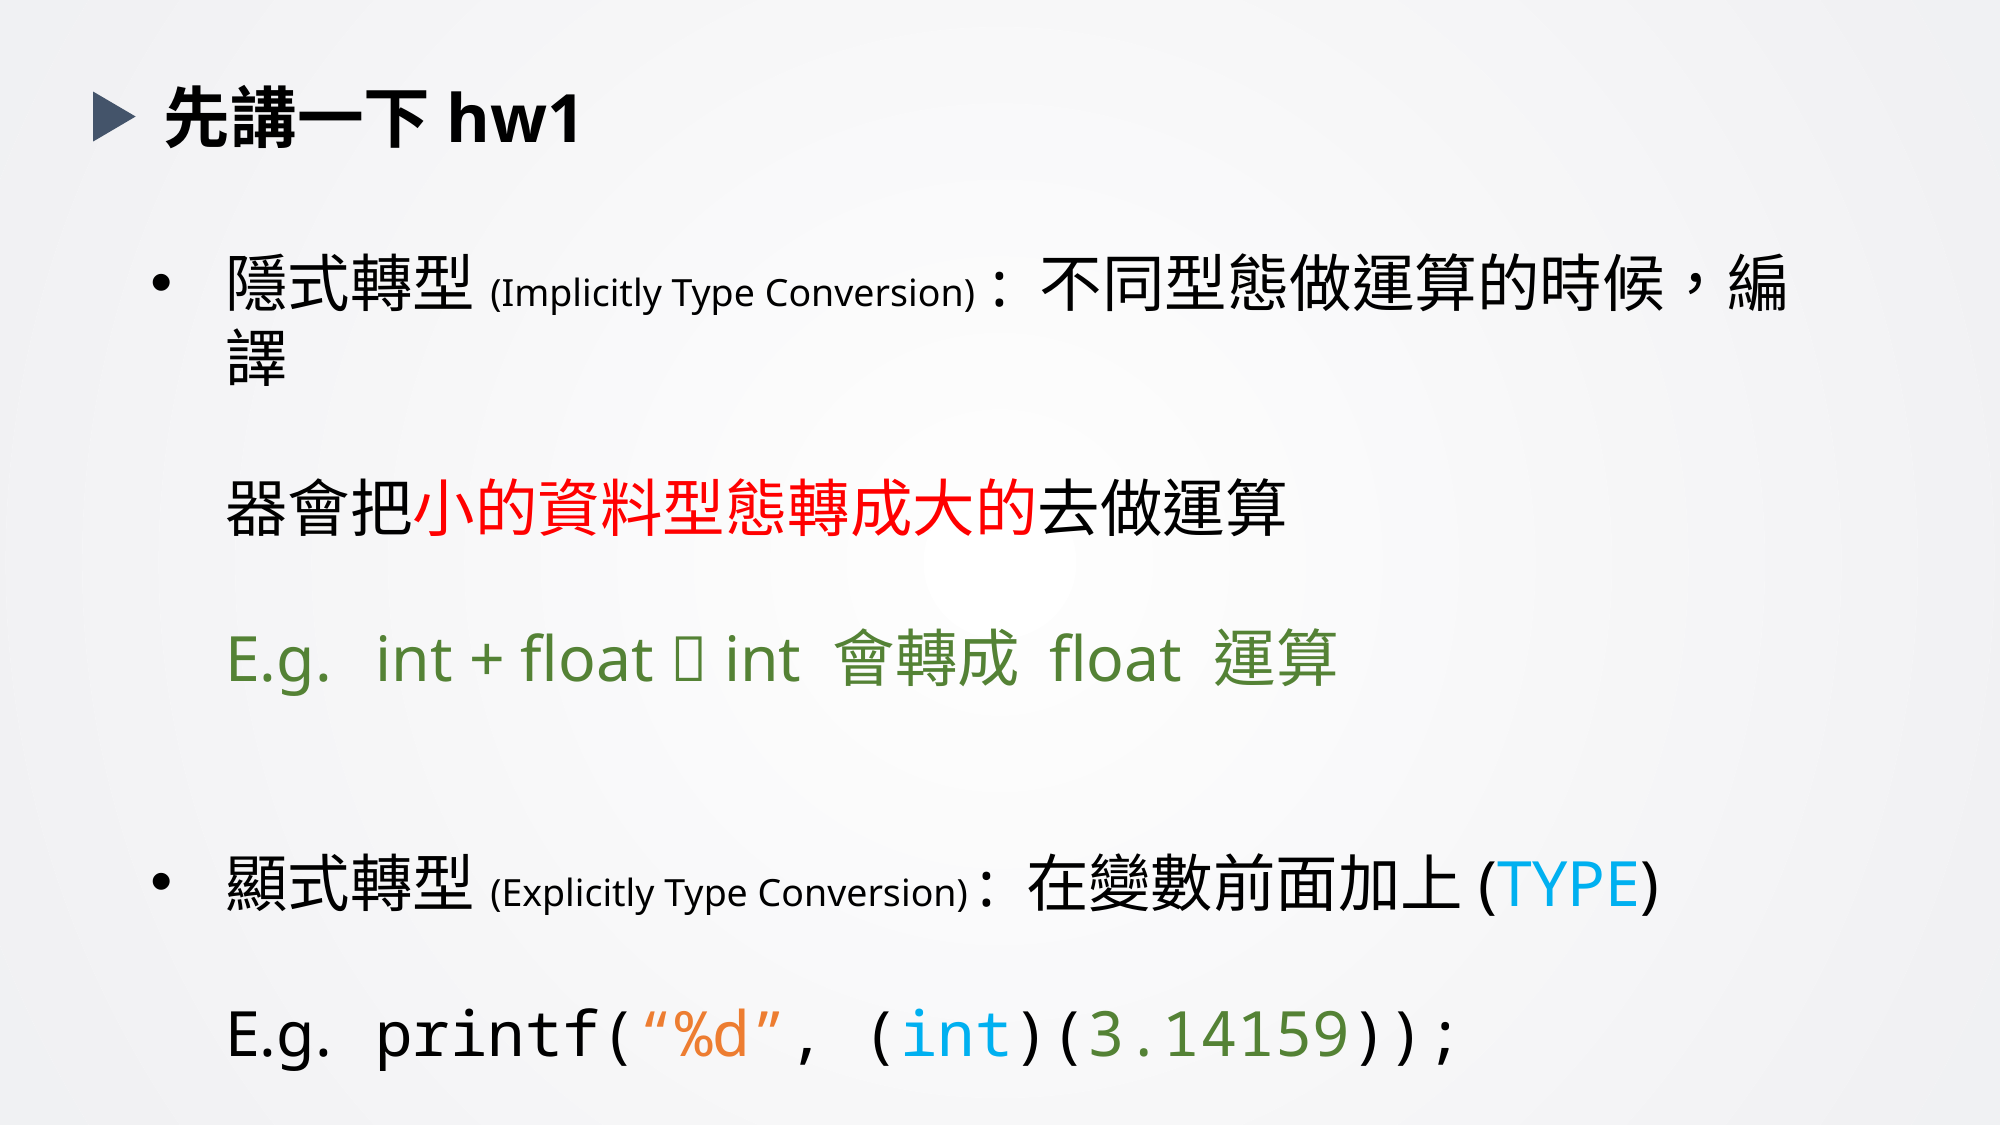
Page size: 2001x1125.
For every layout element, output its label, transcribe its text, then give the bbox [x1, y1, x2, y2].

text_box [93, 68, 1905, 165]
text_box 隱式轉型(Implicitly Type Conversion) : 不同型態做運算的時候，編譯 器會把小的資料型態轉成大的去做運算 E.g. int + float  int 會轉成 float 運算 顯式轉型(Explicitly Type Conversion) : 在變數前面加上(TYPE) E.g. printf(“%d”, (int)(3.14159)); [135, 236, 1837, 1076]
